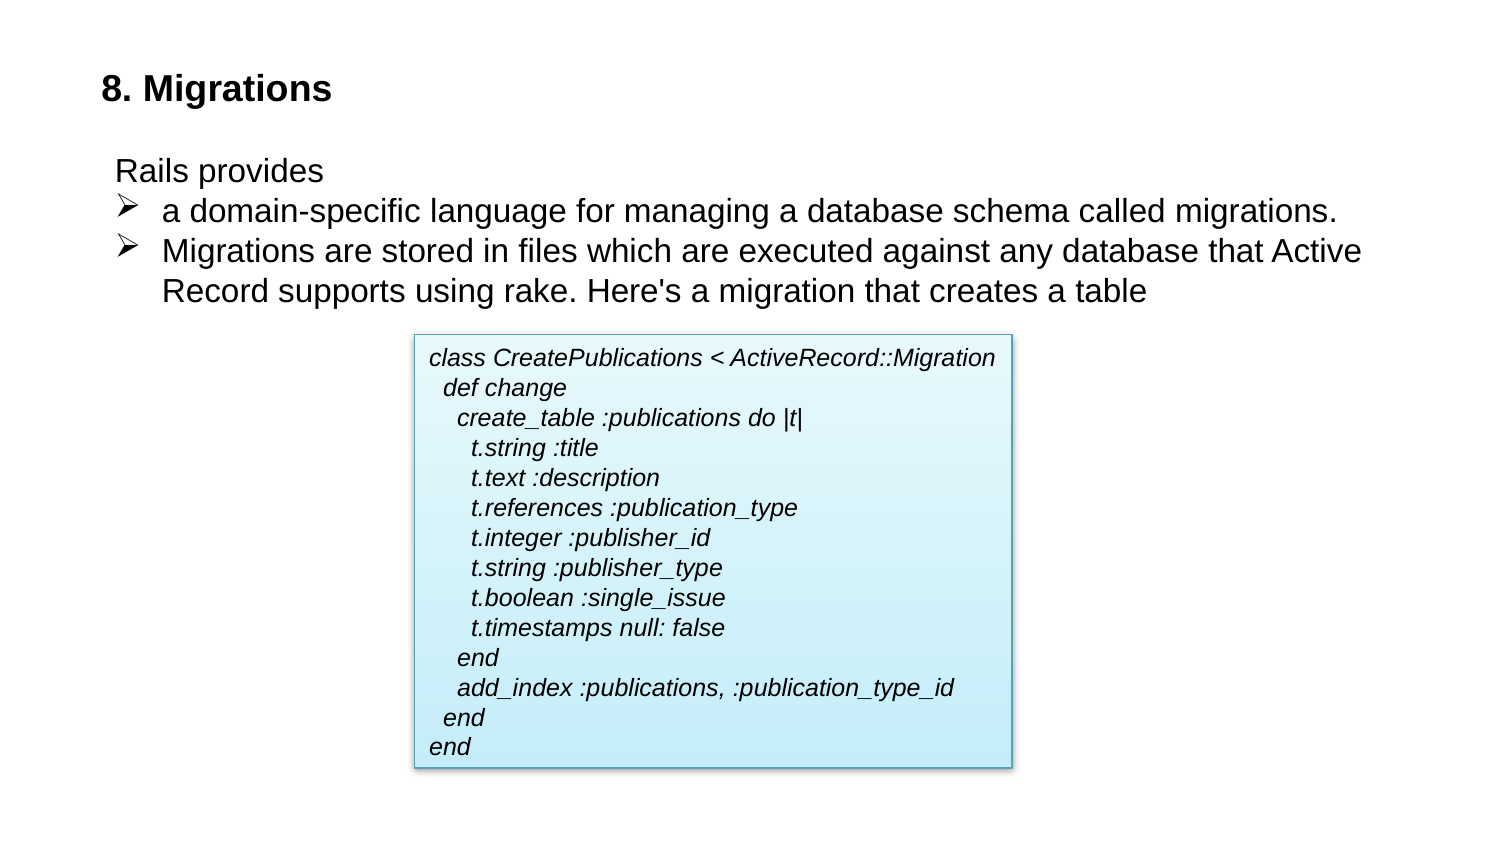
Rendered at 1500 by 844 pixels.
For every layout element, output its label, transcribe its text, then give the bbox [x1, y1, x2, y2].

text_box class CreatePublications < ActiveRecord::Migration def change create_table :publications do |t| t.string :title t.text :description t.references :publication_type t.integer :publisher_id t.string :publisher_type t.boolean :single_issue t.timestamps null: false end add_index :publications, :publication_type_id end end [414, 334, 1013, 769]
list Rails provides a domain-specific language for managing a database schema called migrations. Migrations are stored in files which are executed against any database that Active Record supports using rake. Here's a migration that creates a table [75, 134, 1425, 335]
title 8. Migrations [86, 34, 1437, 125]
